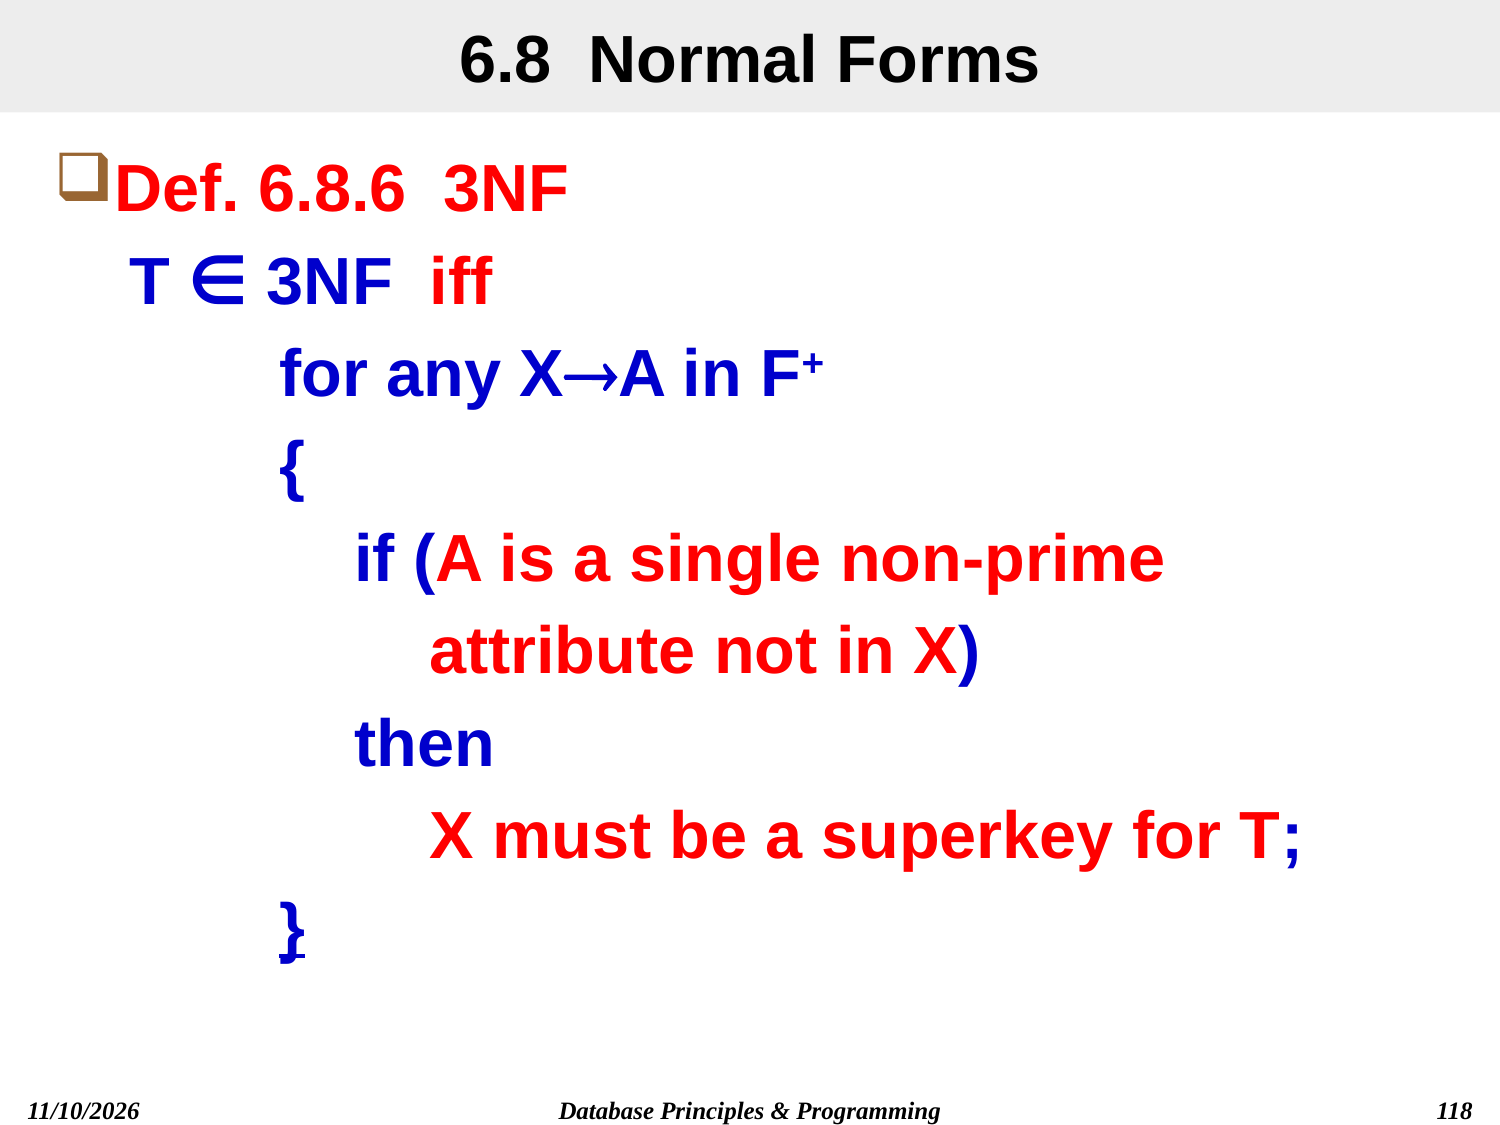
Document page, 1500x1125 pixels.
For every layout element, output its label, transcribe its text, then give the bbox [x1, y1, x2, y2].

text_box Database Principles & Programming [425, 1087, 1075, 1125]
title 6.8 Normal Forms [0, 0, 1500, 113]
list Def. 6.8.6 3NF T ∈ 3NF iff for any XA in F+ { if (A is a single non-prime attribute not in X) then X must be a superkey for T; } [39, 125, 1465, 1012]
text_box [1174, 1087, 1488, 1125]
text_box [12, 1087, 325, 1125]
